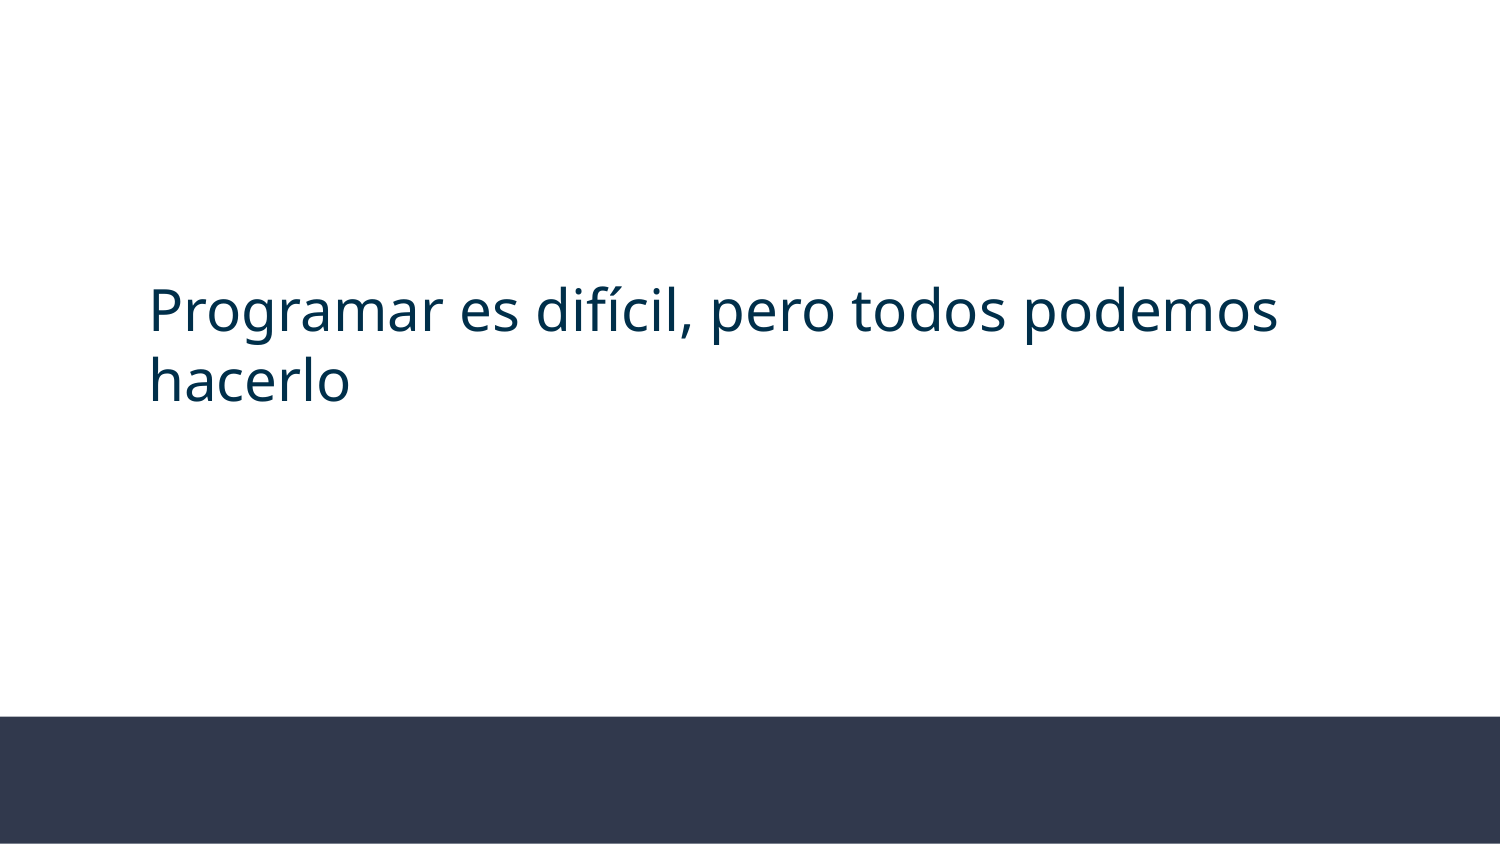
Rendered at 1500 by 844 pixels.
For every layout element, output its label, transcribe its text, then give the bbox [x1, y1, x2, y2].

title Programar es difícil, pero todos podemos hacerlo [133, 258, 1367, 511]
